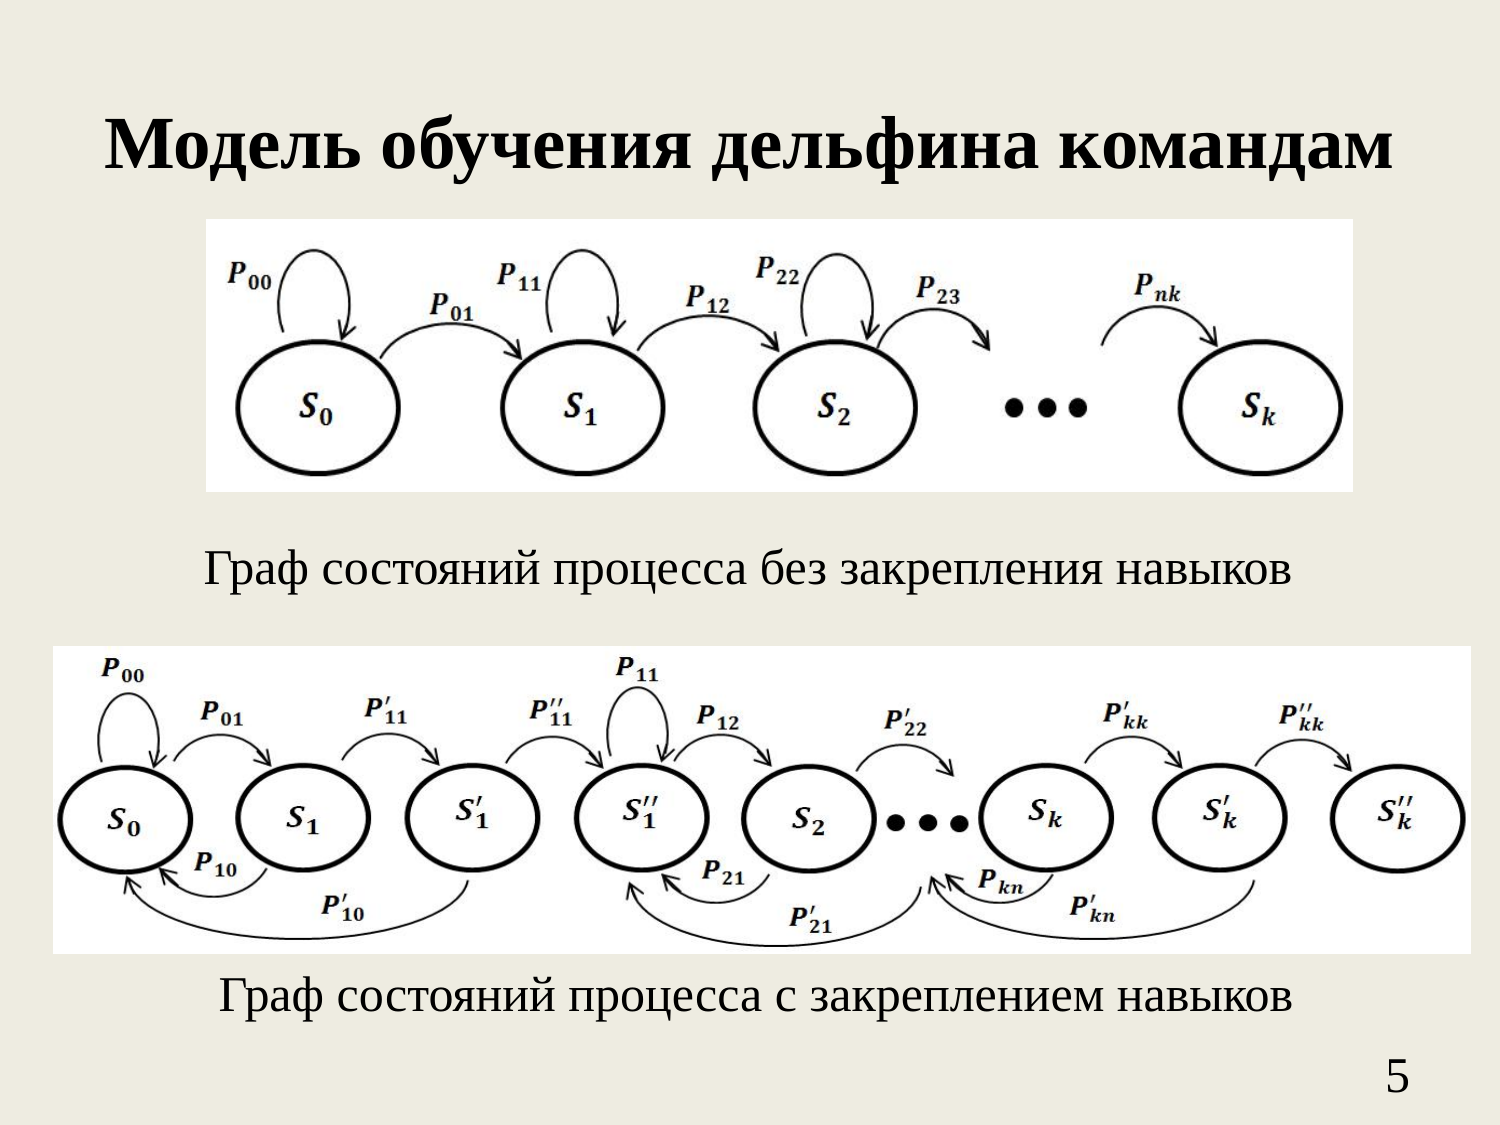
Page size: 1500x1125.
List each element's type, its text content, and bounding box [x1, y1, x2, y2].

title Модель обучения дельфина командам [75, 45, 1425, 233]
text_box Граф состояний процесса без закрепления навыков [63, 527, 1434, 644]
text_box Граф состояний процесса с закреплением навыков [71, 962, 1442, 1089]
picture [52, 645, 1471, 954]
picture [206, 219, 1353, 492]
slide_number 5 [1074, 1089, 1425, 1103]
